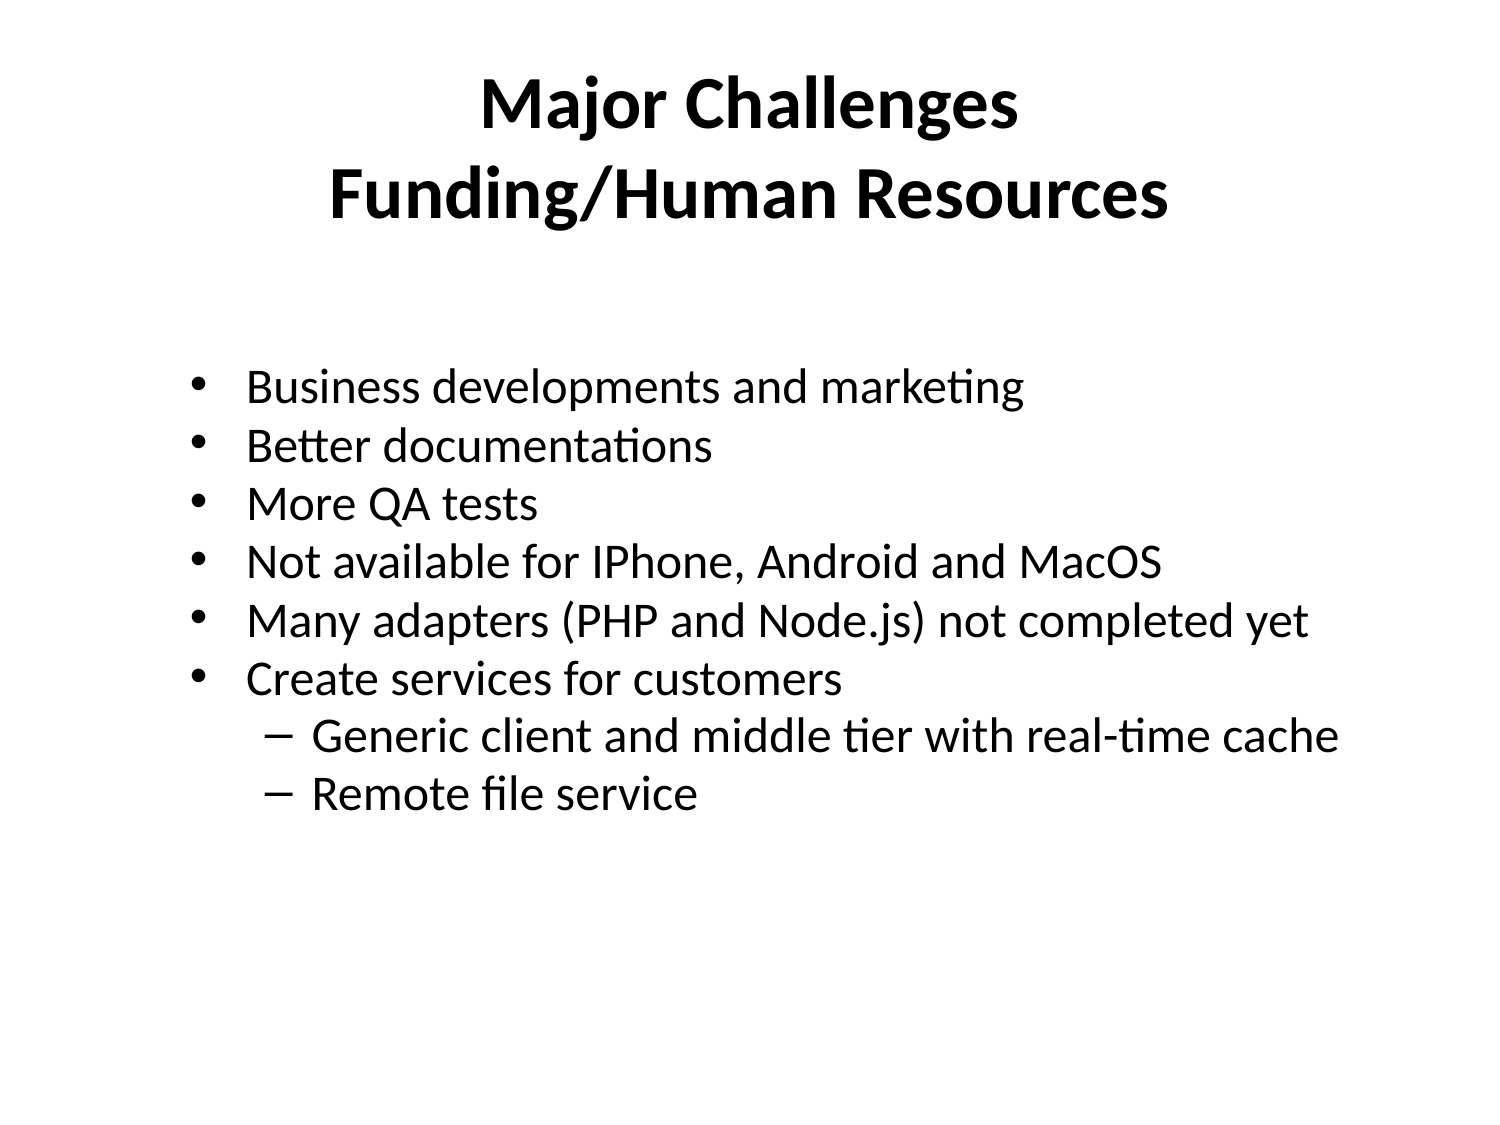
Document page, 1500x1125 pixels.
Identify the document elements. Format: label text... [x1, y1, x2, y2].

list Business developments and marketing Better documentations More QA tests Not available for IPhone, Android and MacOS Many adapters (PHP and Node.js) not completed yet Create services for customers Generic client and middle tier with real-time cache Remote file service [174, 287, 1413, 838]
title Major Challenges Funding/Human Resources [75, 49, 1425, 238]
